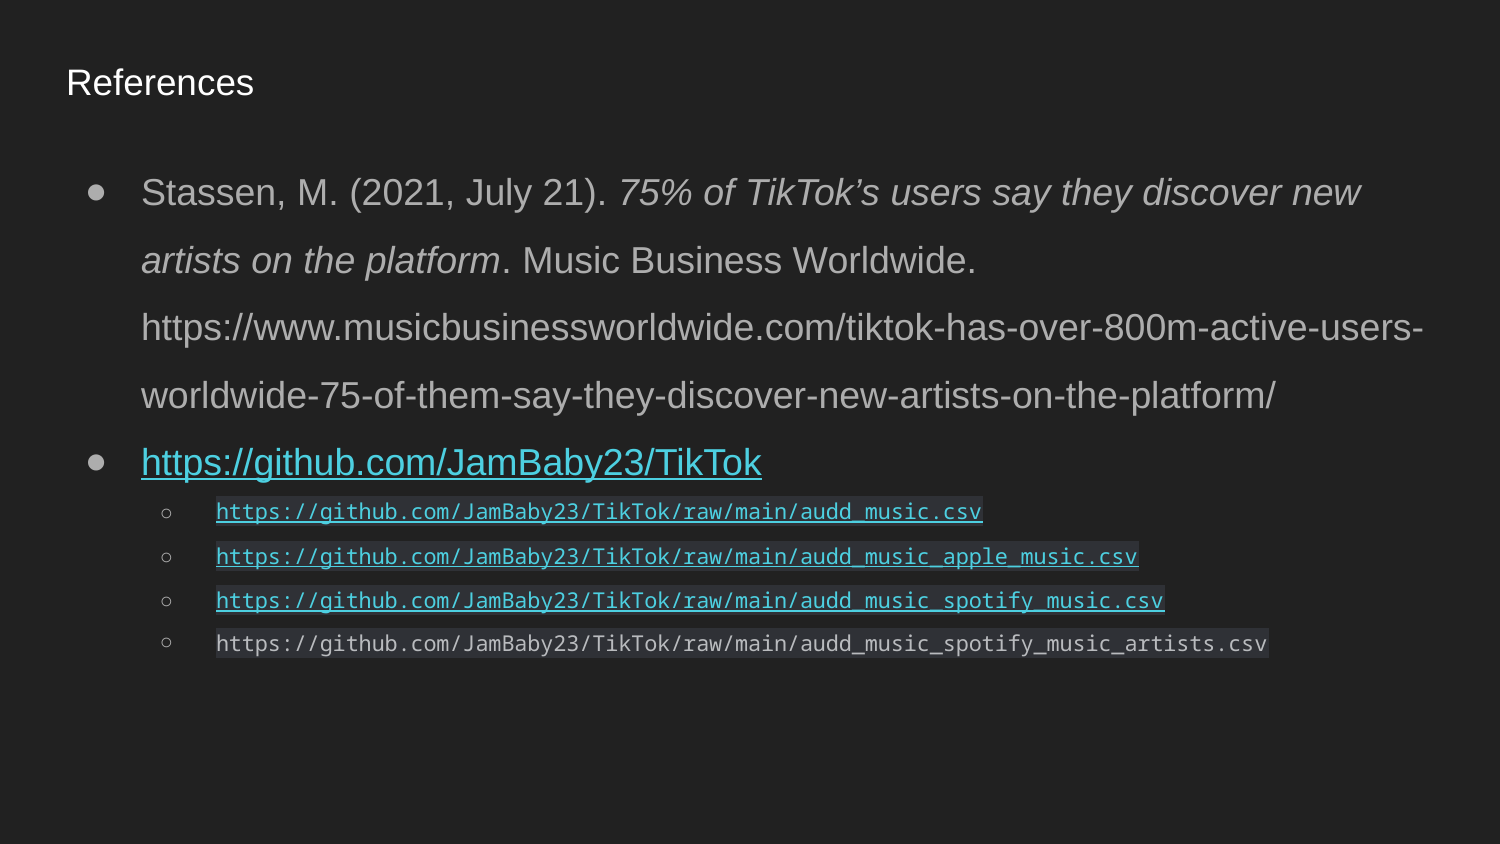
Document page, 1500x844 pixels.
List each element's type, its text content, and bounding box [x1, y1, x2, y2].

title References [51, 42, 1449, 118]
subtitle Stassen, M. (2021, July 21). 75% of TikTok’s users say they discover new artists on the platform. Music Business Worldwide. https://www.musicbusinessworldwide.com/tiktok-has-over-800m-active-users-worldwide-75-of-them-say-they-discover-new-artists-on-the-platform/ https://github.com/JamBaby23/TikTok https://github.com/JamBaby23/TikTok/raw/main/audd_music.csv https://github.com/JamBaby23/TikTok/raw/main/audd_music_apple_music.csv https://github.com/JamBaby23/TikTok/raw/main/audd_music_spotify_music.csv https://github.com/JamBaby23/TikTok/raw/main/audd_music_spotify_music_artists.csv [51, 130, 1449, 725]
